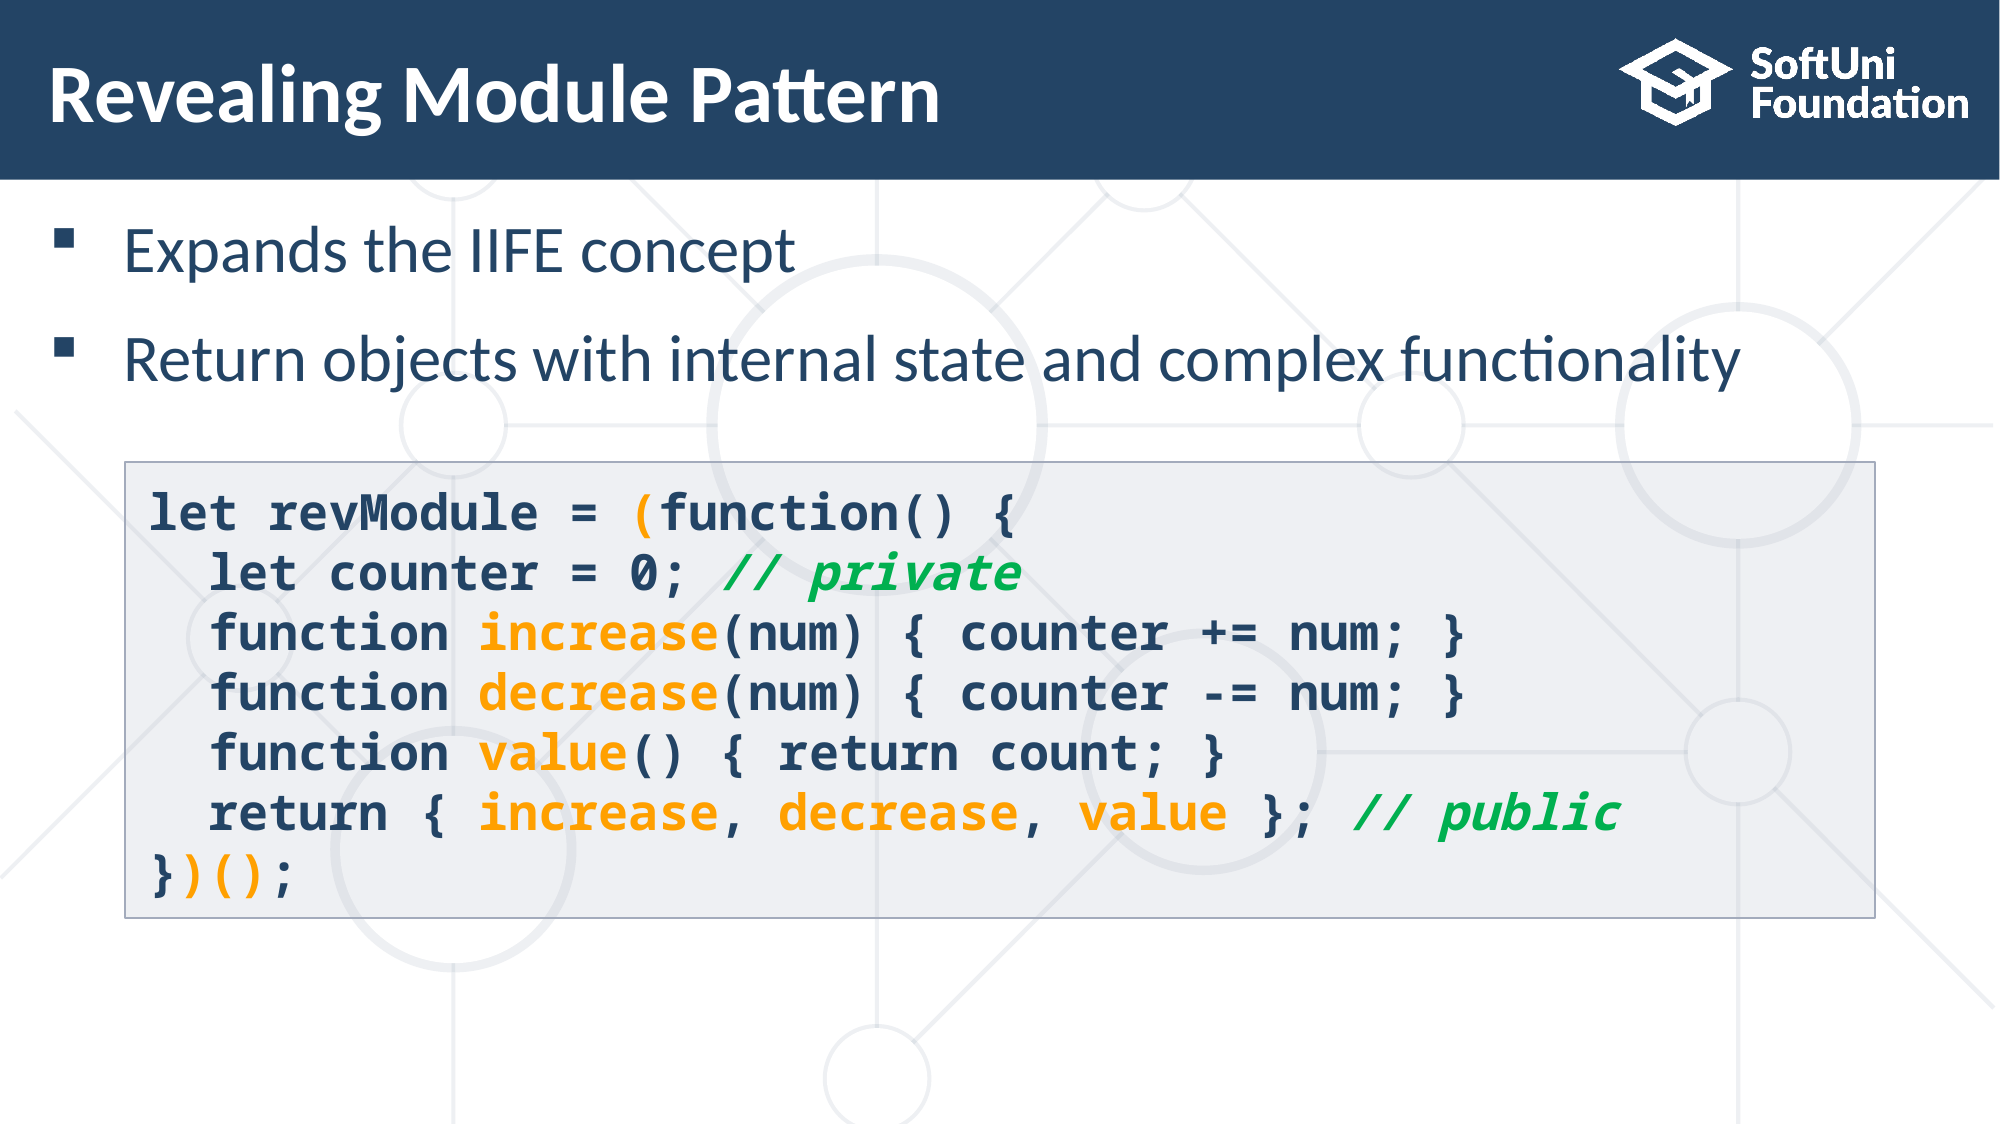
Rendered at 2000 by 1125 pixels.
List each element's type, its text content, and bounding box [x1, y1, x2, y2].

title Revealing Module Pattern [31, 16, 1591, 162]
picture [1618, 38, 1968, 126]
list Expands the IIFE concept Return objects with internal state and complex functionality [31, 196, 1970, 1050]
text_box let revModule = (function() { let counter = 0; // private function increase(num) { counter += num; } function decrease(num) { counter -= num; } function value() { return count; } return { increase, decrease, value }; // public })(); [125, 462, 1876, 918]
